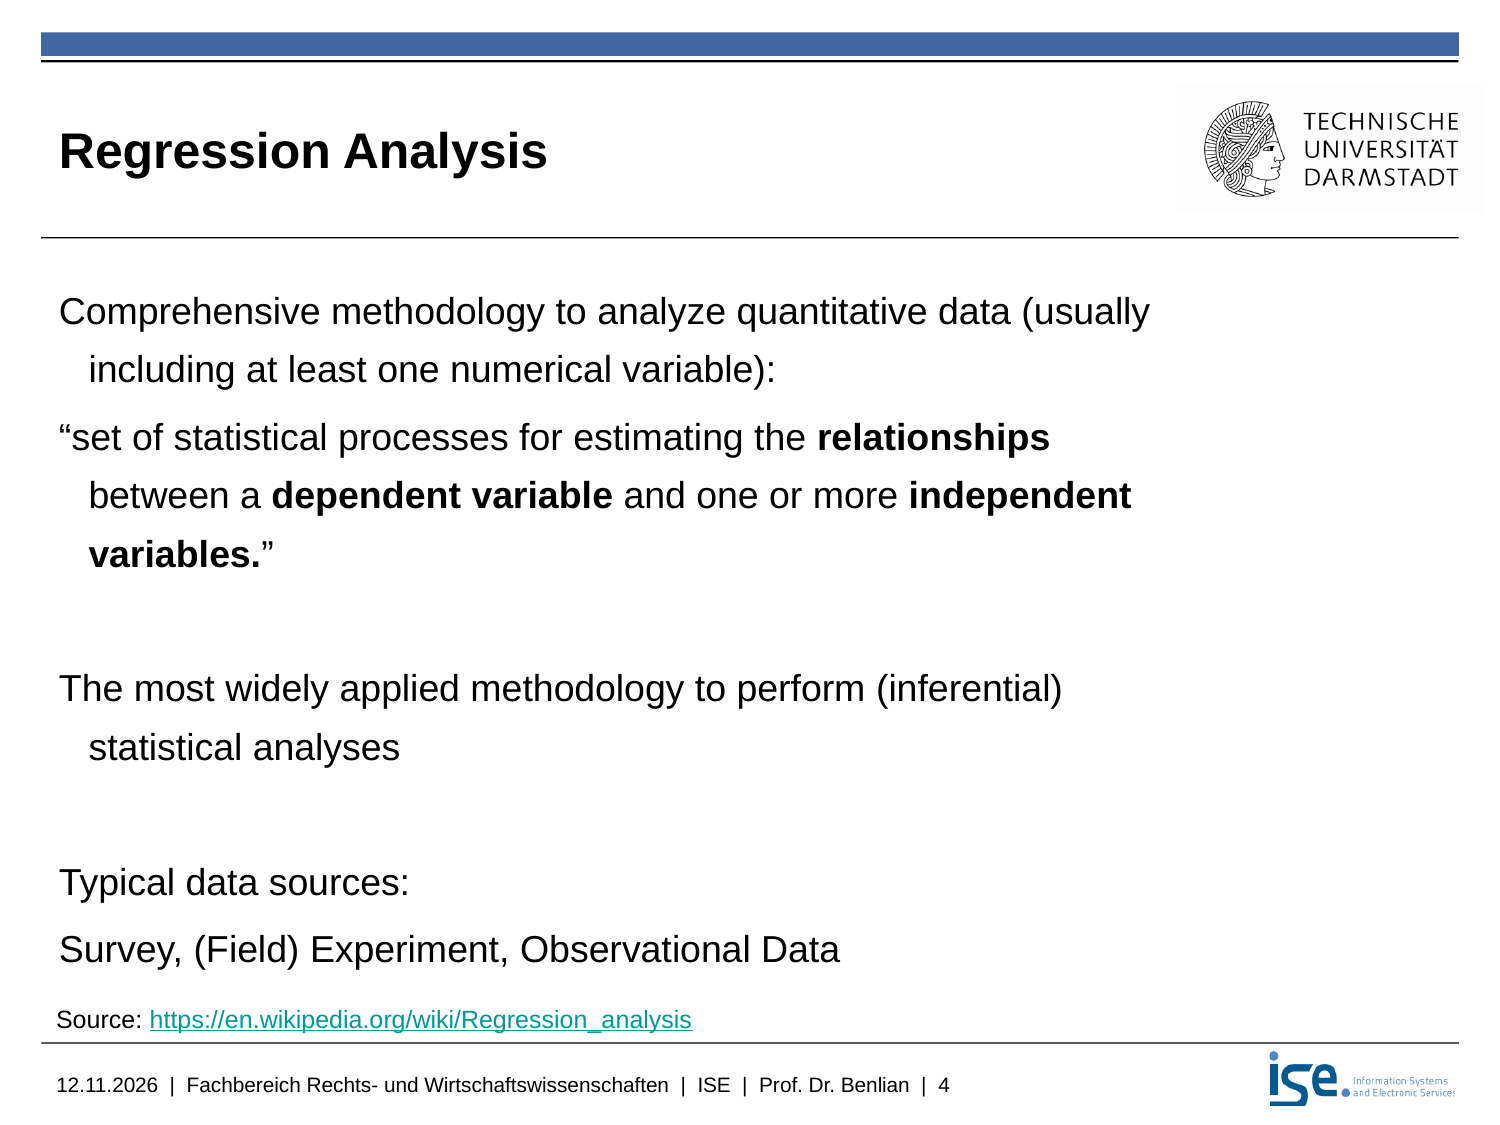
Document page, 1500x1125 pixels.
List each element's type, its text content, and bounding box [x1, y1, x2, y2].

text_box Source: https://en.wikipedia.org/wiki/Regression_analysis [41, 995, 1412, 1041]
list Comprehensive methodology to analyze quantitative data (usually including at least one numerical variable): “set of statistical processes for estimating the relationships between a dependent variable and one or more independent variables.” The most widely applied methodology to perform (inferential) statistical analyses Typical data sources: Survey, (Field) Experiment, Observational Data [58, 265, 1179, 995]
title Regression Analysis [58, 79, 1149, 218]
picture [1175, 84, 1483, 214]
